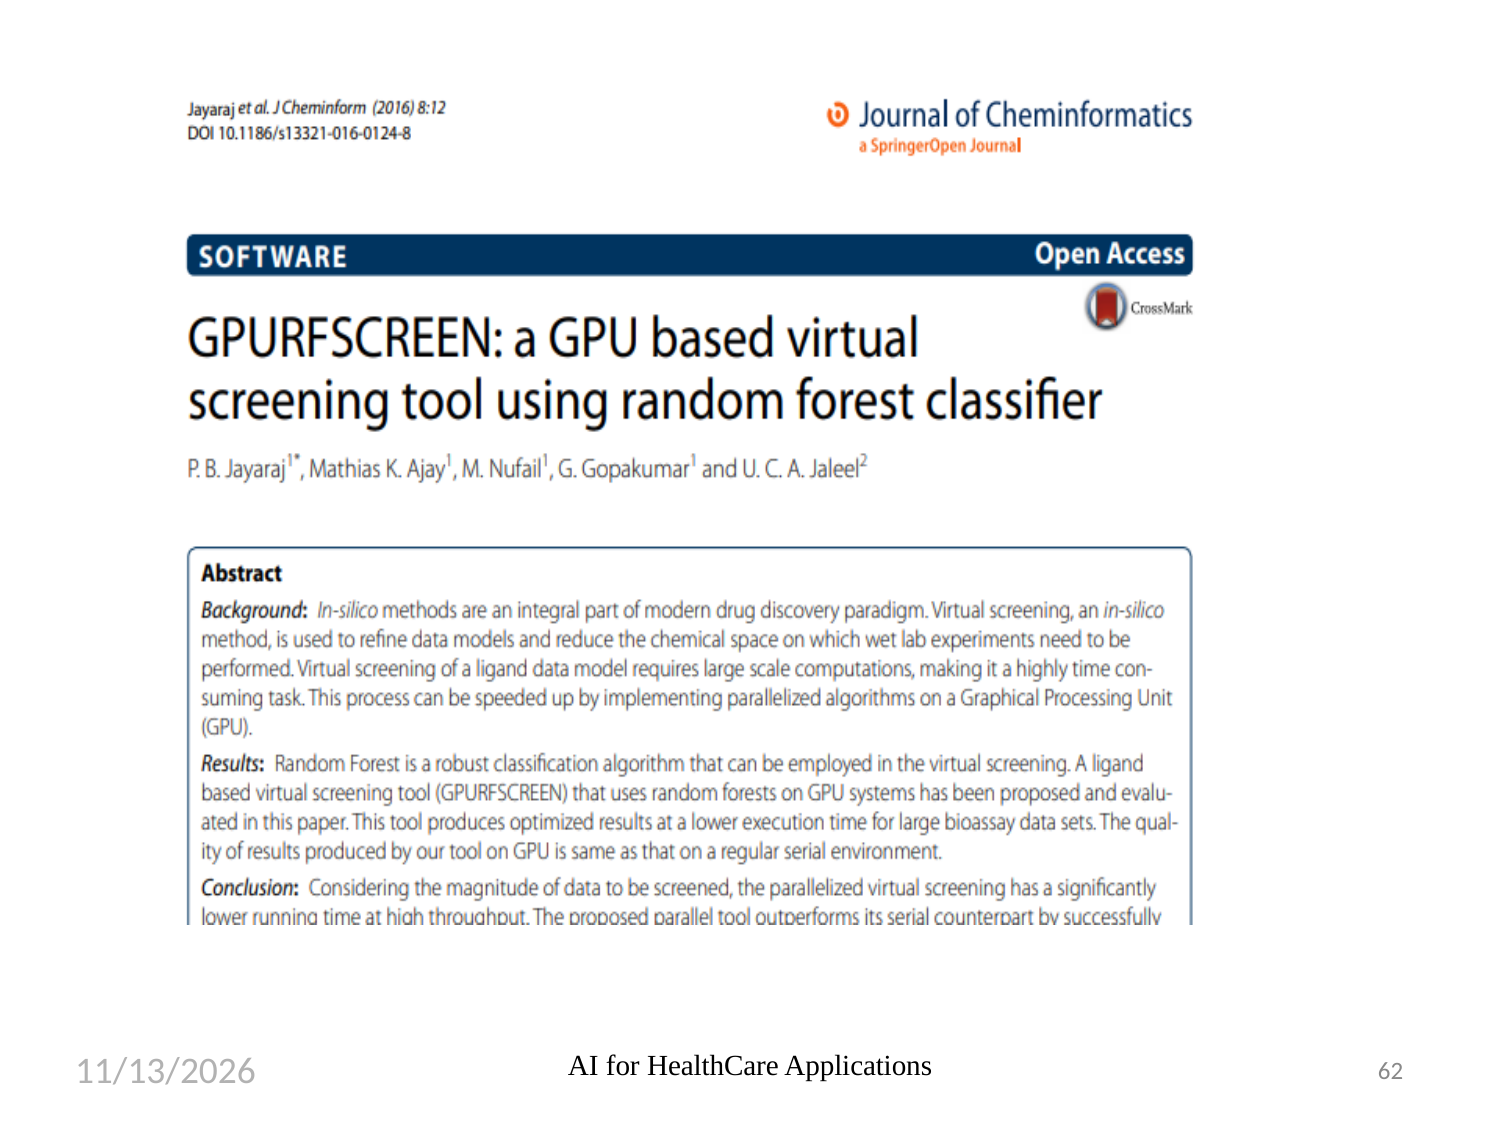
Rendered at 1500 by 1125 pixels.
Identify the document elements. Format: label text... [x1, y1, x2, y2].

picture [142, 74, 1258, 926]
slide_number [75, 1046, 420, 1103]
footer AI for HealthCare Applications [510, 1046, 990, 1103]
slide_number 62 [1377, 1054, 1416, 1090]
